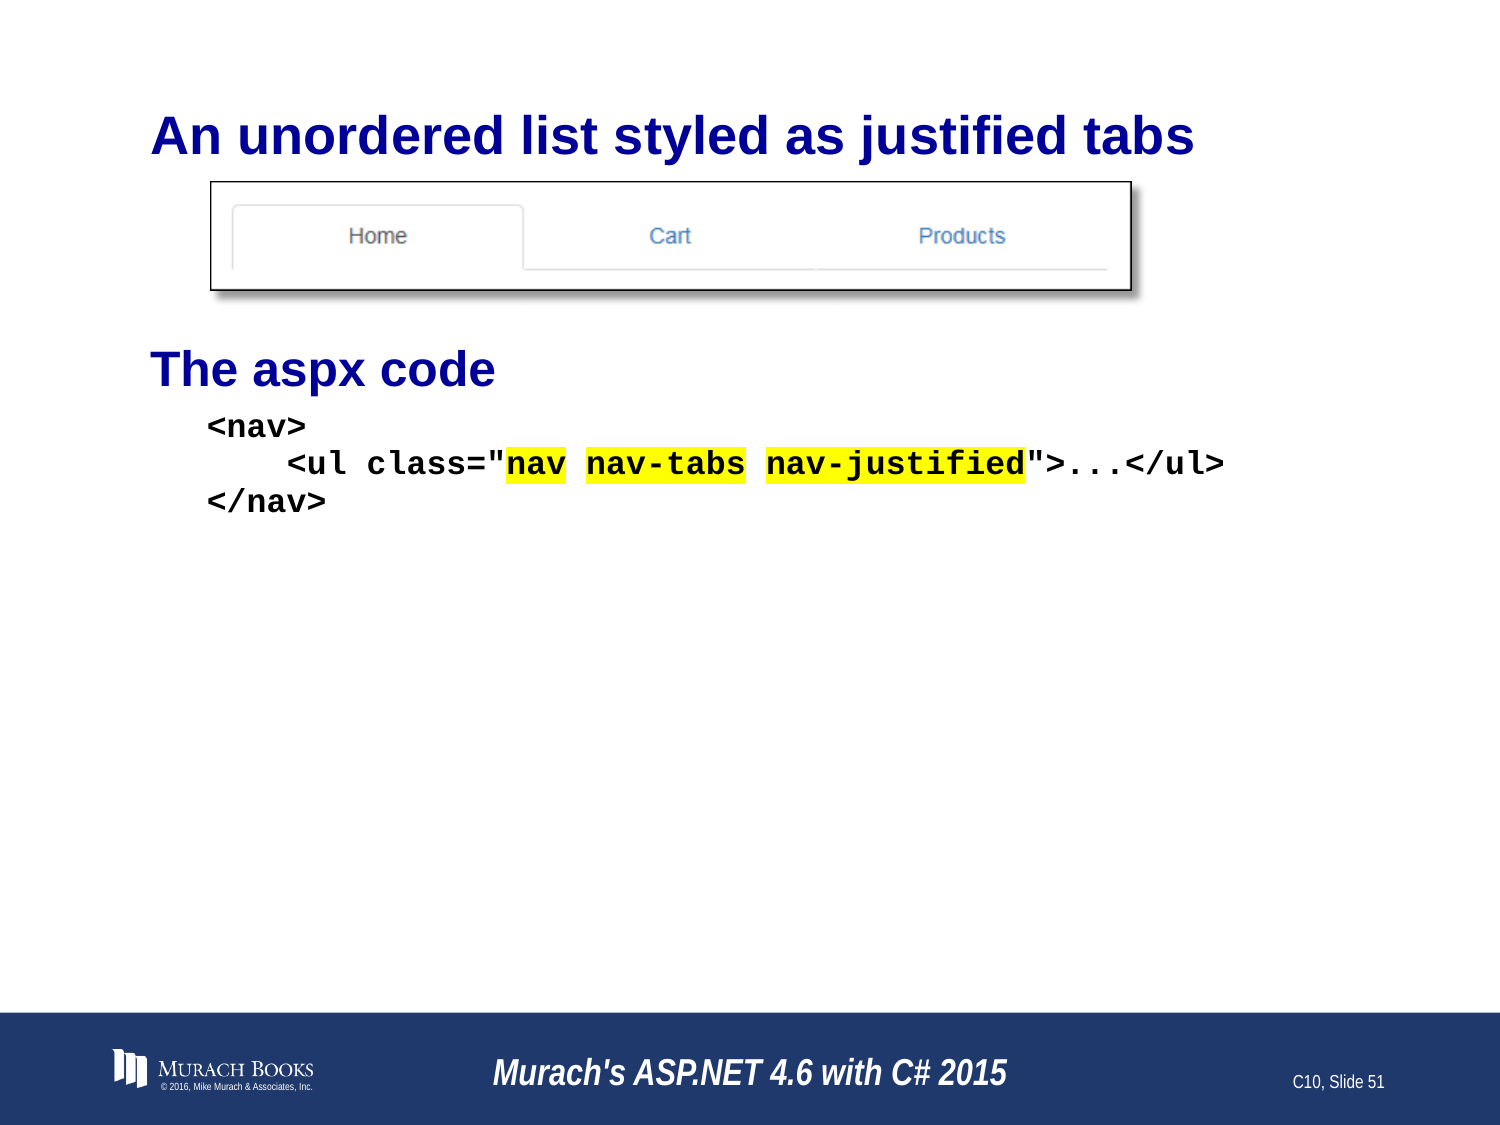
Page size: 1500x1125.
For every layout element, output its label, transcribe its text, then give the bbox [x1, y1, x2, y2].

slide_number Murach's ASP.NET 4.6 with C# 2015 [463, 1025, 1050, 1100]
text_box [149, 174, 1347, 523]
slide_number C10, Slide 51 [1087, 1025, 1400, 1100]
title An unordered list styled as justified tabs [150, 99, 1350, 166]
footer © 2016, Mike Murach & Associates, Inc. [12, 1025, 463, 1100]
